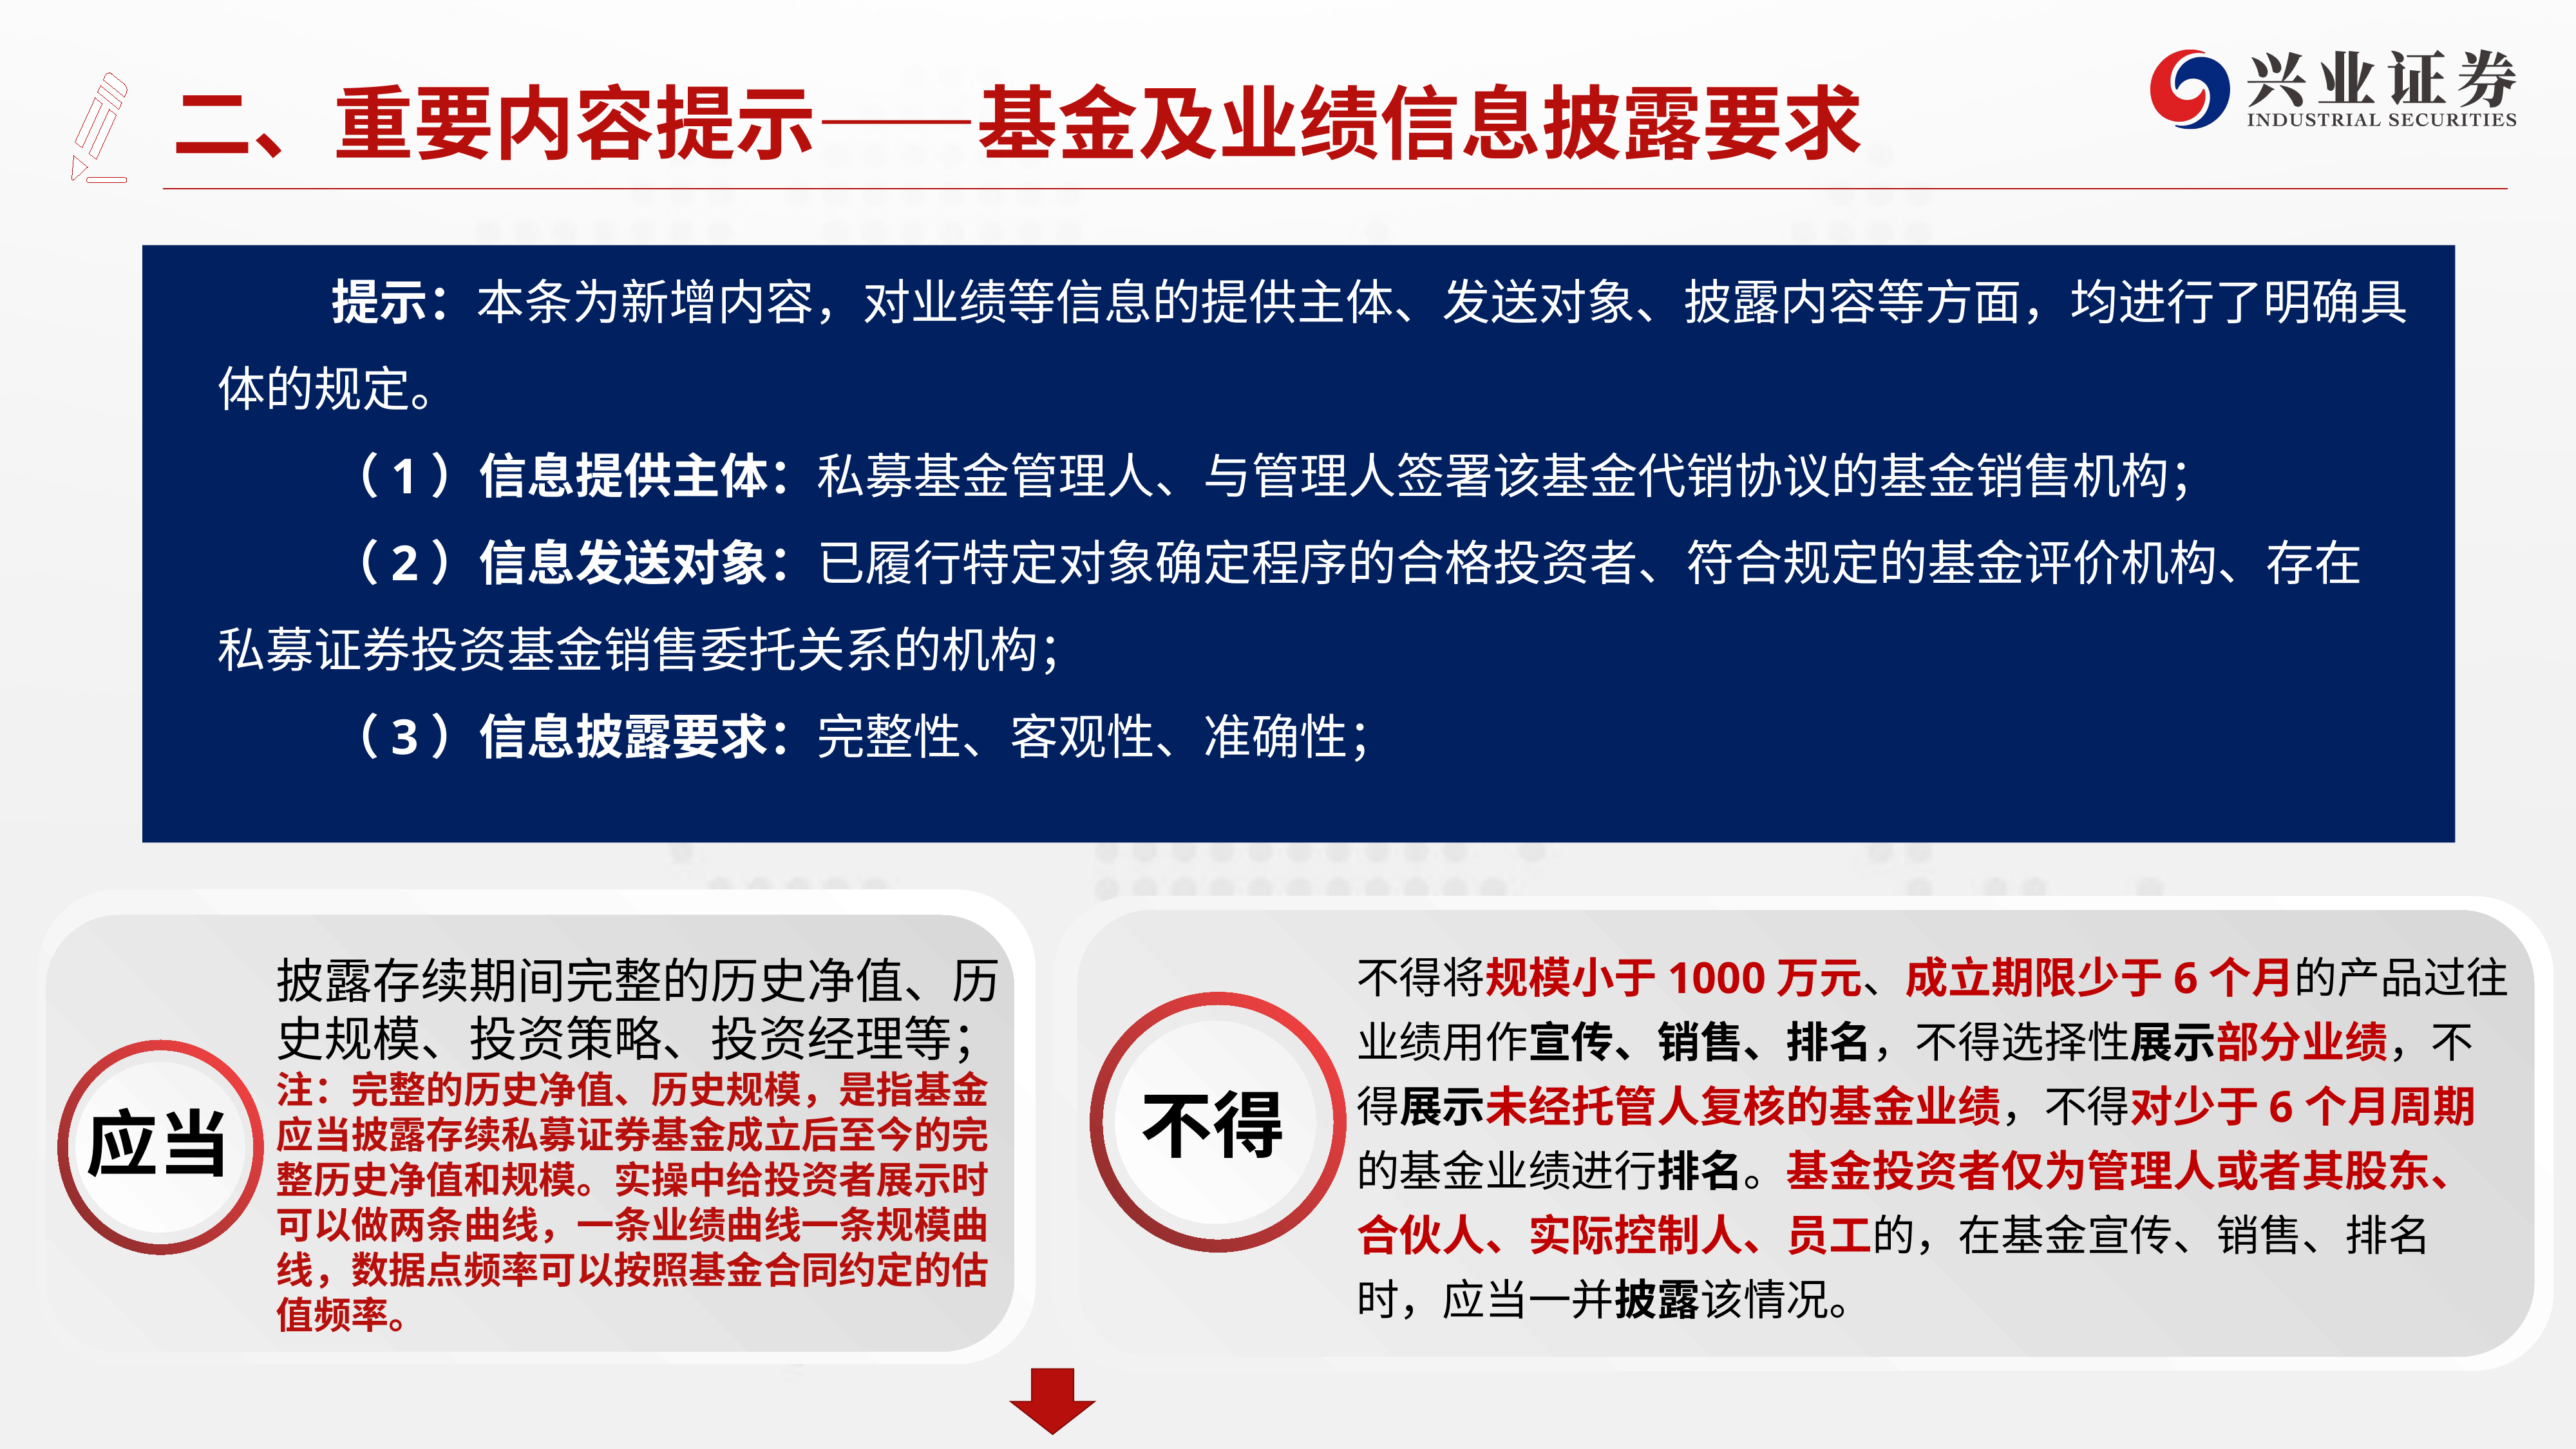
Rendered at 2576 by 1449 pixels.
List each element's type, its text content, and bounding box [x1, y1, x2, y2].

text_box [38, 889, 1036, 1365]
text_box 提示：本条为新增内容，对业绩等信息的提供主体、发送对象、披露内容等方面，均进行了明确具体的规定。 （1）信息提供主体：私募基金管理人、与管理人签署该基金代销协议的基金销售机构； （2）信息发送对象：已履行特定对象确定程序的合格投资者、符合规定的基金评价机构、存在私募证券投资基金销售委托关系的机构； （3）信息披露要求：完整性、客观性、准确性； [207, 237, 2419, 769]
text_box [1053, 896, 2554, 1371]
text_box [1009, 1368, 1097, 1435]
text_box [142, 245, 2456, 844]
picture [0, 0, 2576, 1449]
title 二、重要内容提示——基金及业绩信息披露要求 [162, 67, 2385, 187]
